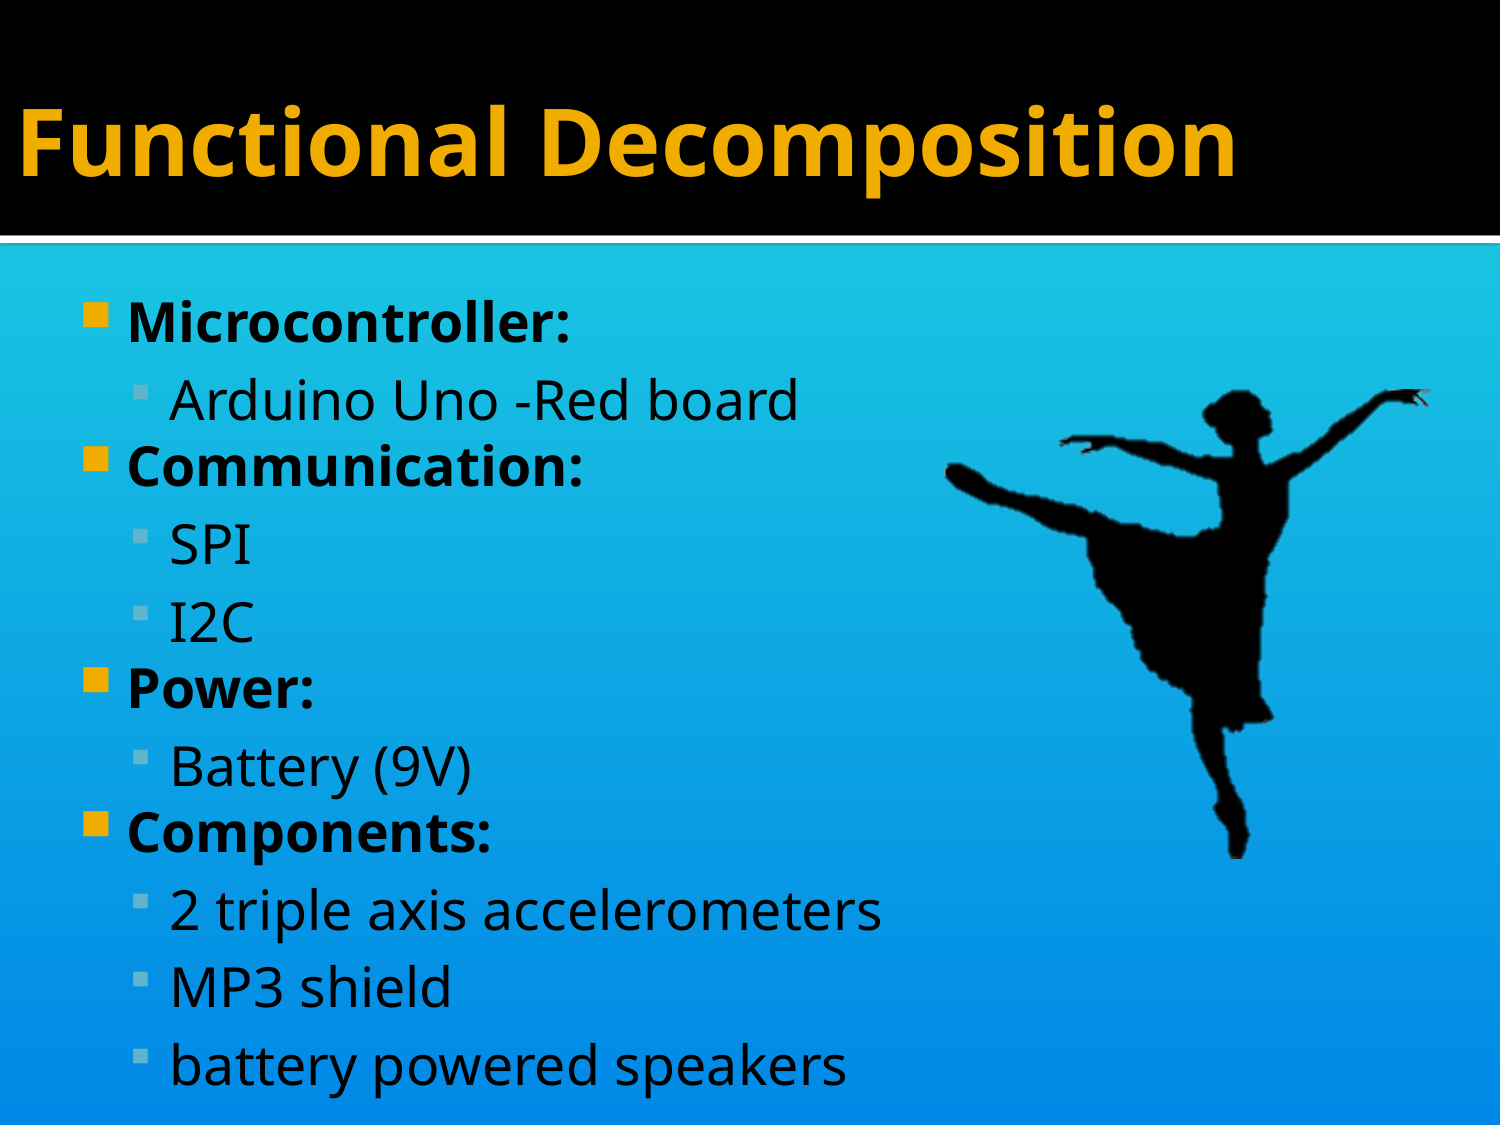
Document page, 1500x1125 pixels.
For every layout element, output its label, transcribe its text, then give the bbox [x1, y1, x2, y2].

picture [944, 389, 1500, 858]
list Microcontroller: Arduino Uno -Red board Communication: SPI I2C Power: Battery (9V) Components: 2 triple axis accelerometers MP3 shield battery powered speakers [52, 272, 970, 1105]
title Functional Decomposition [0, 45, 1500, 233]
